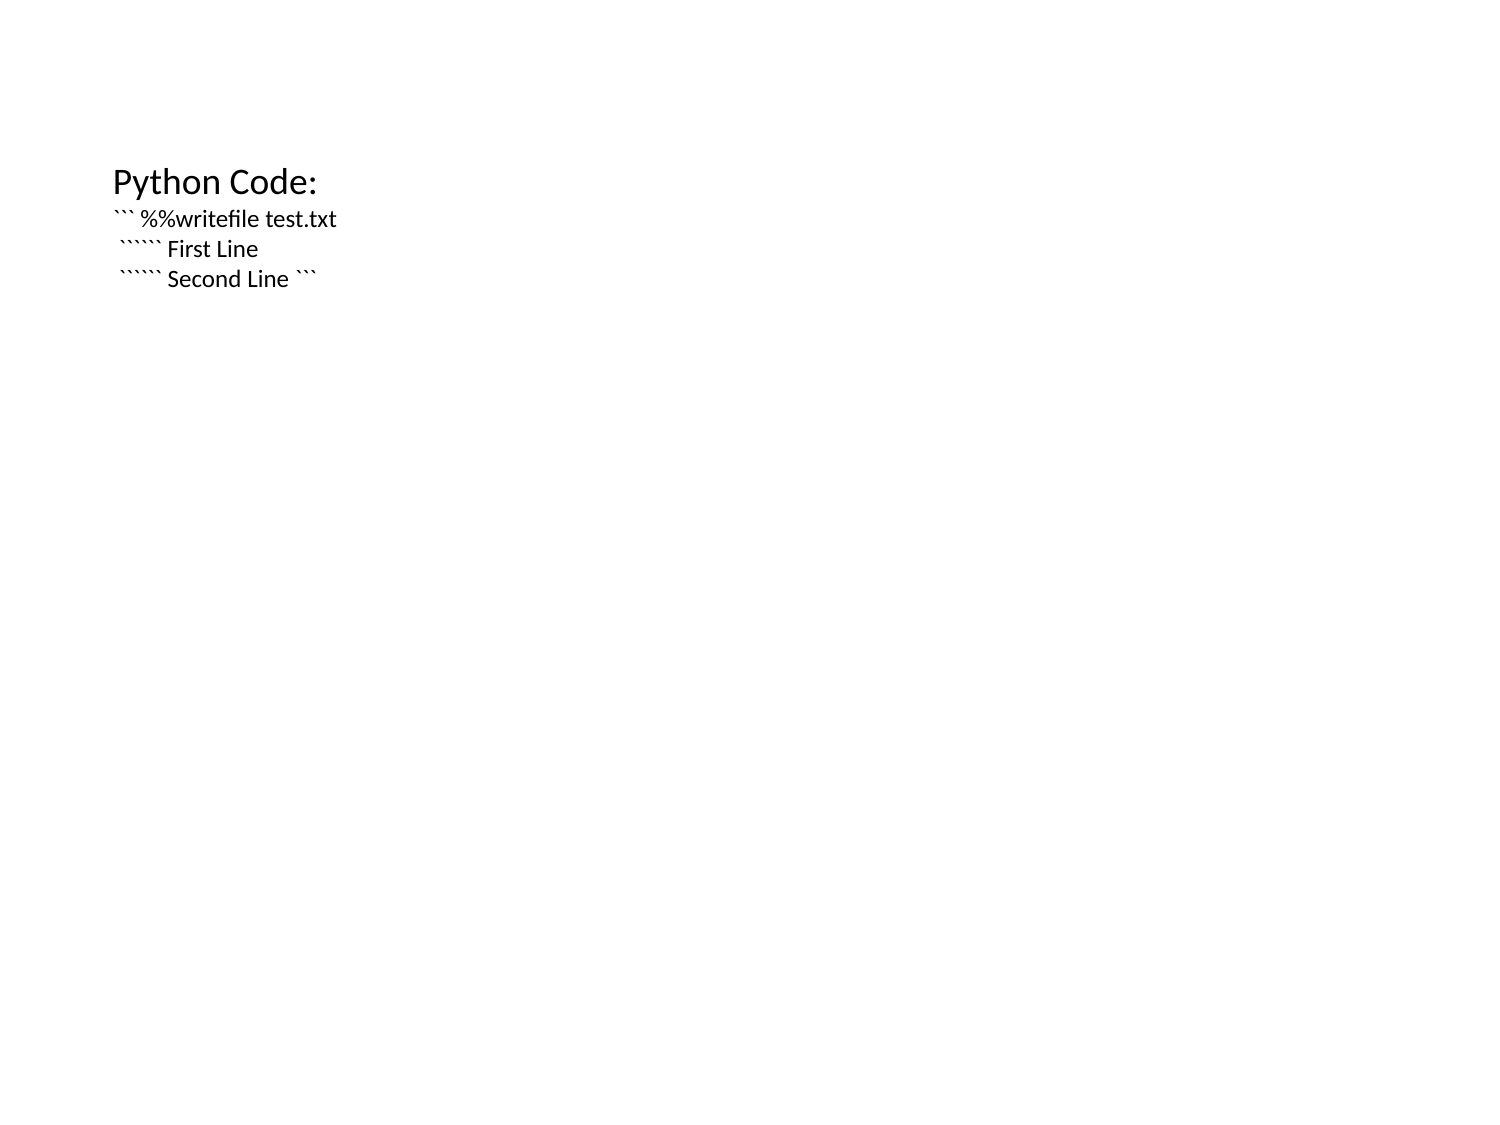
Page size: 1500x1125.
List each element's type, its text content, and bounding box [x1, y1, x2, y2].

text_box Python Code: ``` %%writefile test.txt `````` First Line `````` Second Line ``` [98, 149, 352, 330]
